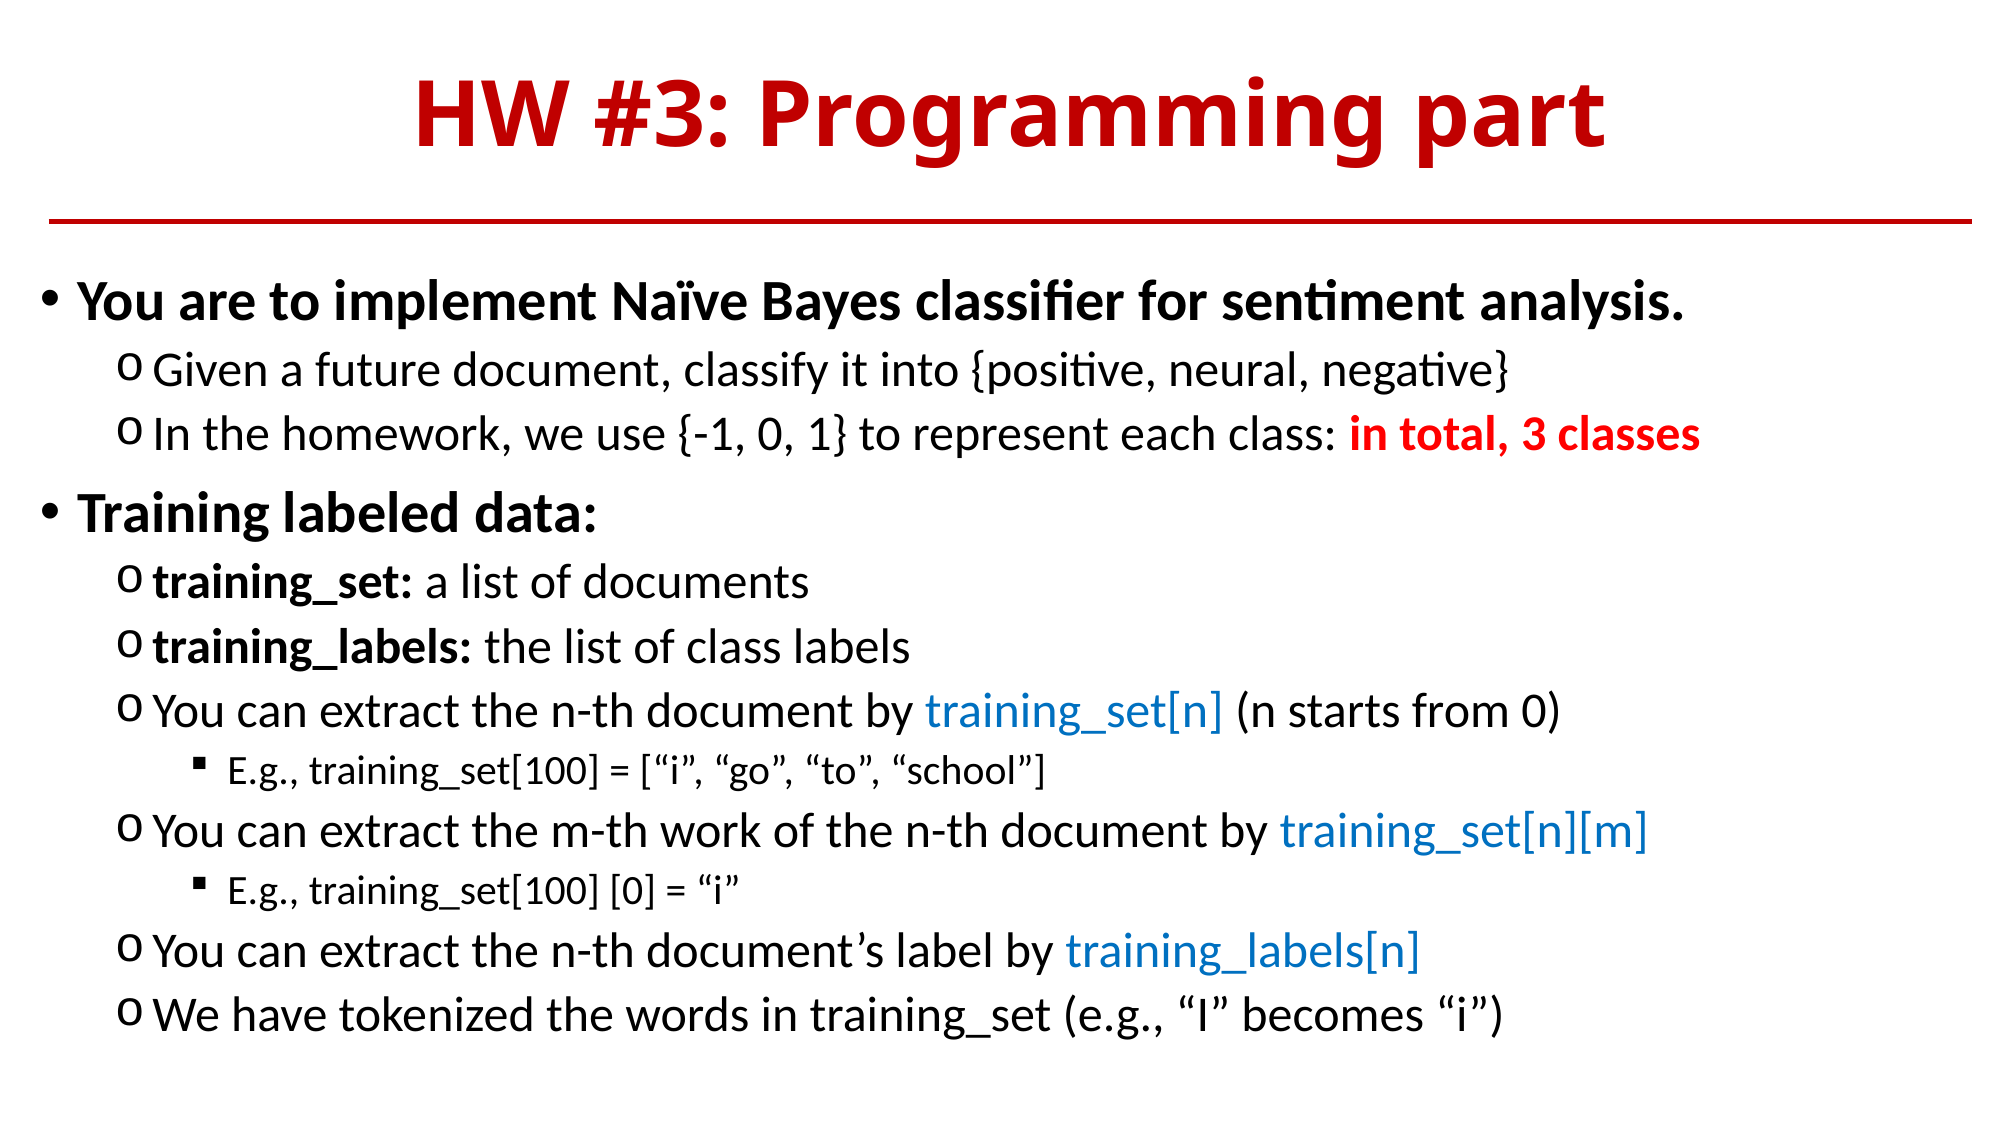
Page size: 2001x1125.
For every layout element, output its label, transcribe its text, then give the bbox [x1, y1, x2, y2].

title HW #3: Programming part [48, 41, 1972, 192]
list You are to implement Naïve Bayes classifier for sentiment analysis. Given a future document, classify it into {positive, neural, negative} In the homework, we use {-1, 0, 1} to represent each class: in total, 3 classes Training labeled data: training_set: a list of documents training_labels: the list of class labels You can extract the n-th document by training_set[n] (n starts from 0) E.g., training_set[100] = [“i”, “go”, “to”, “school”] You can extract the m-th work of the n-th document by training_set[n][m] E.g., training_set[100] [0] = “i” You can extract the n-th document’s label by training_labels[n] We have tokenized the words in training_set (e.g., “I” becomes “i”) [24, 262, 2000, 1111]
